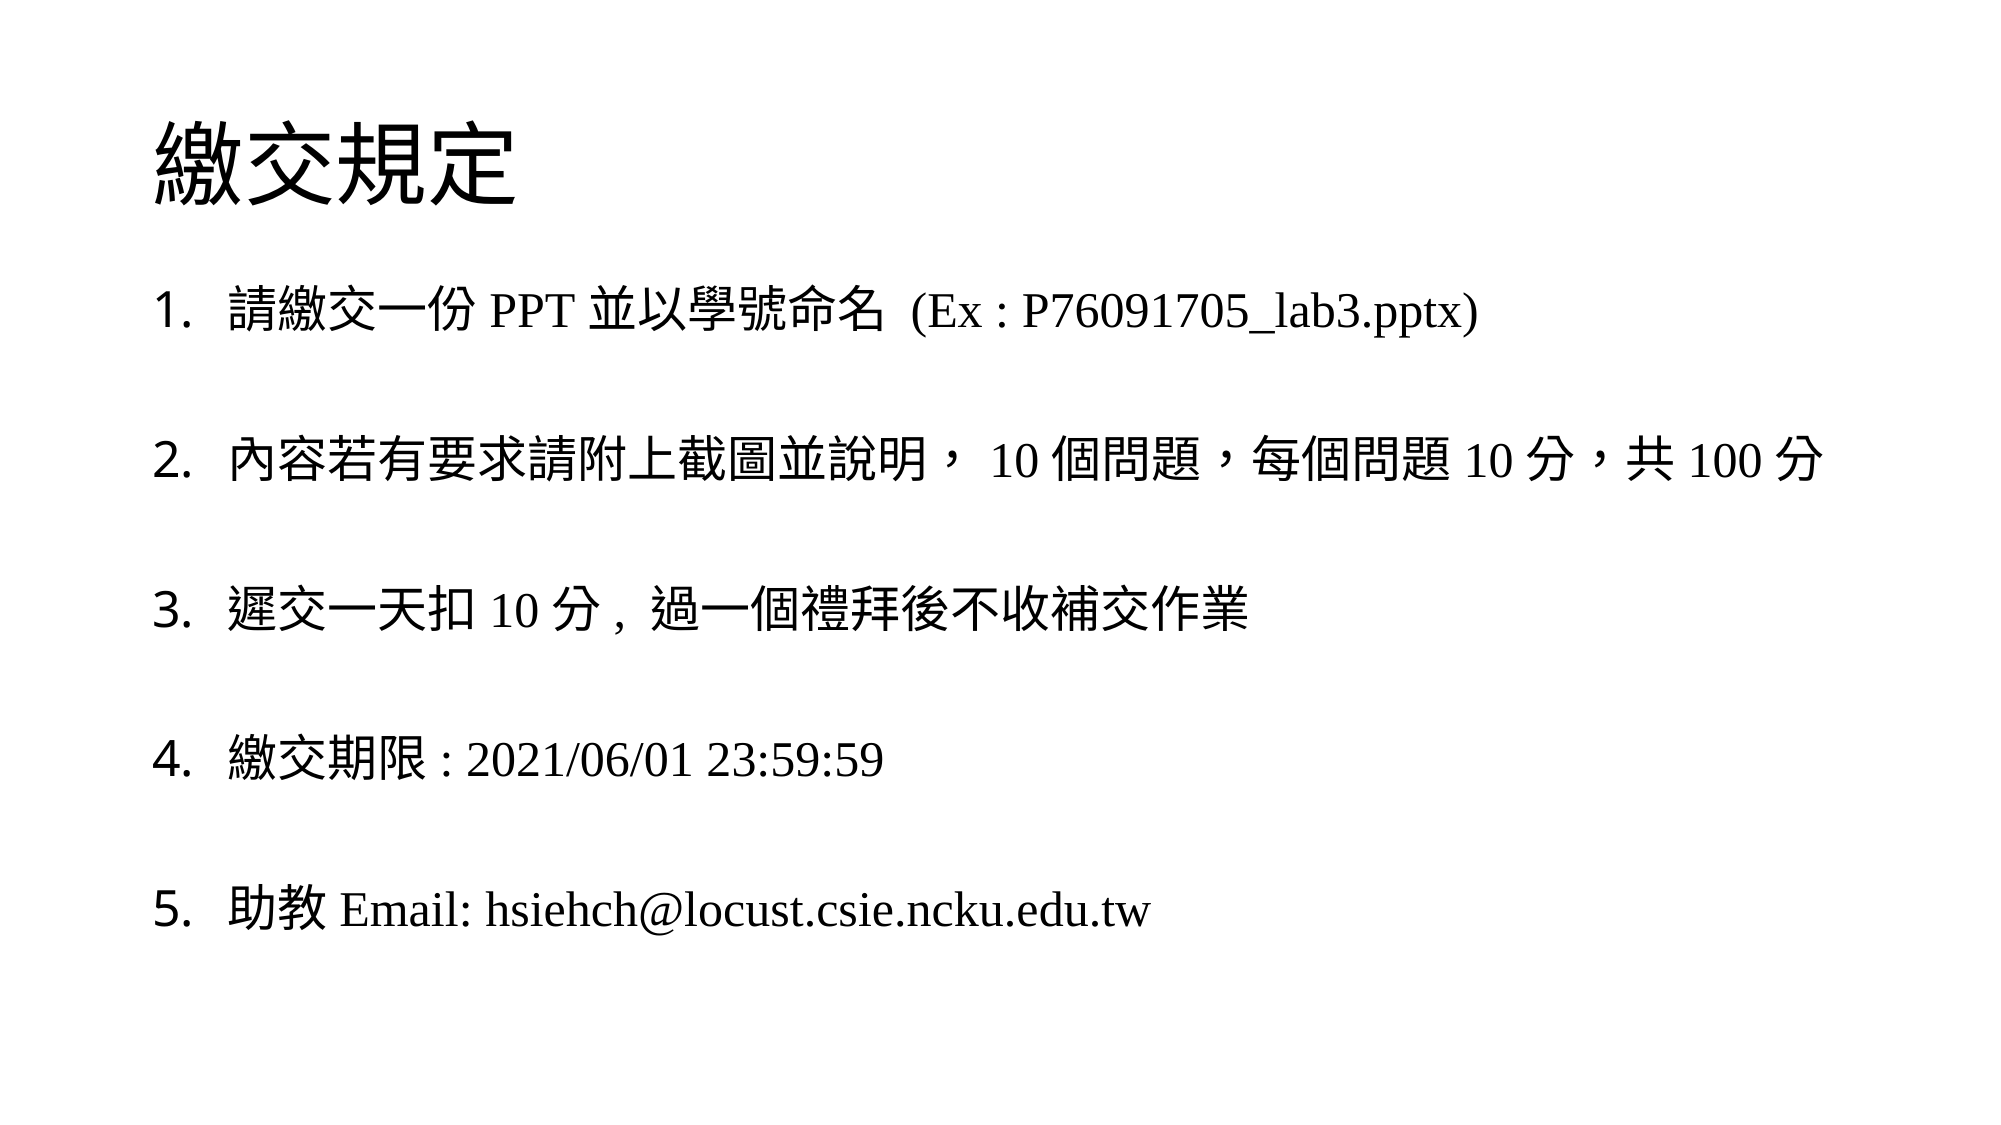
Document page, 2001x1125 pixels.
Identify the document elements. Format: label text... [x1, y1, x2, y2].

title 繳交規定 [137, 59, 1863, 277]
list 請繳交一份PPT並以學號命名 (Ex : P76091705_lab3.pptx) 內容若有要求請附上截圖並說明，10個問題，每個問題10分，共100分 遲交一天扣10分, 過一個禮拜後不收補交作業 繳交期限: 2021/06/01 23:59:59 助教Email: hsiehch@locust.csie.ncku.edu.tw [137, 277, 1863, 1034]
